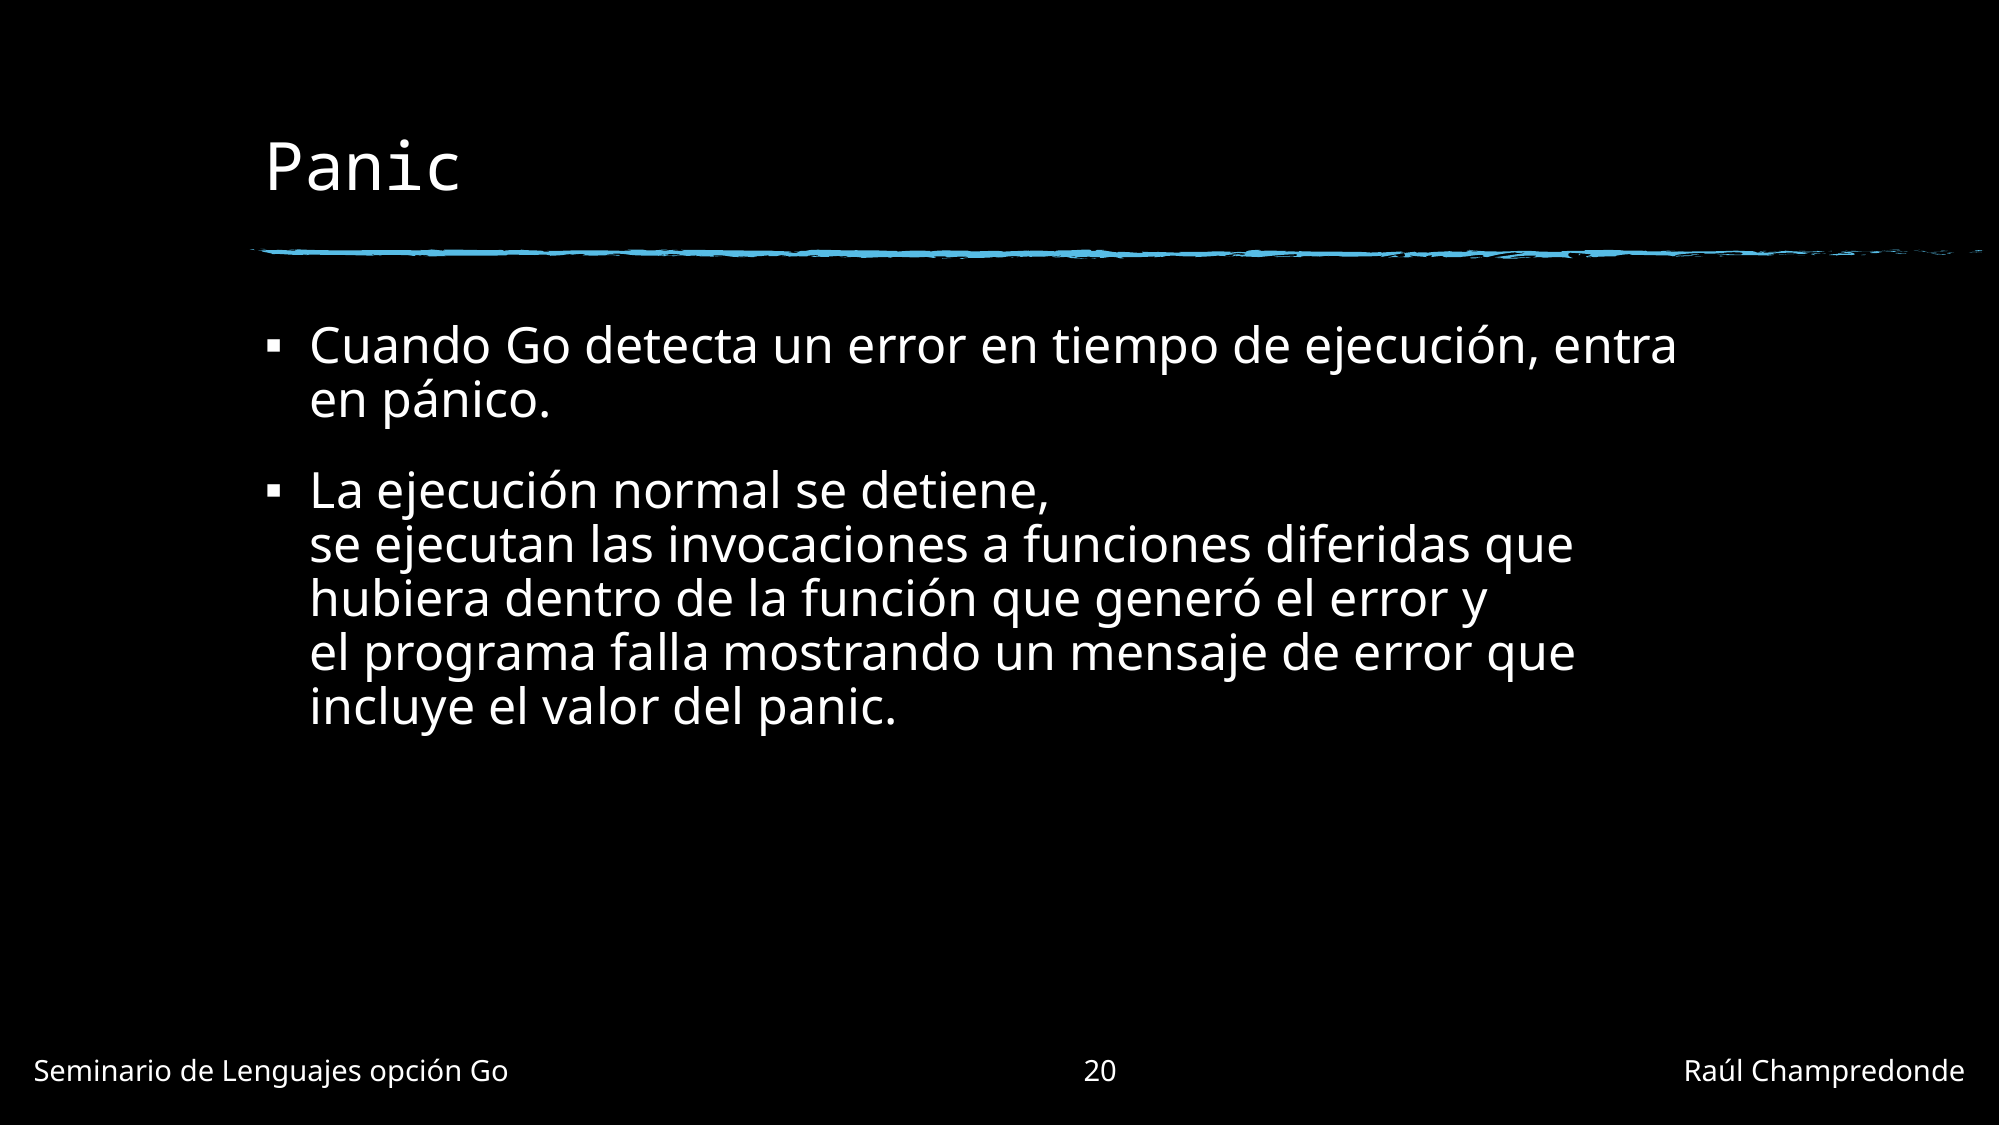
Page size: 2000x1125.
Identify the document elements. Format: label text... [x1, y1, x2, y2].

list Cuando Go detecta un error en tiempo de ejecución, entra en pánico. La ejecución normal se detiene, se ejecutan las invocaciones a funciones diferidas que hubiera dentro de la función que generó el error y el programa falla mostrando un mensaje de error que incluye el valor del panic. [249, 312, 1750, 1050]
title Panic [249, 45, 1750, 213]
footer Seminario de Lenguajes opción Go 20 Raúl Champredonde [0, 1050, 2000, 1096]
